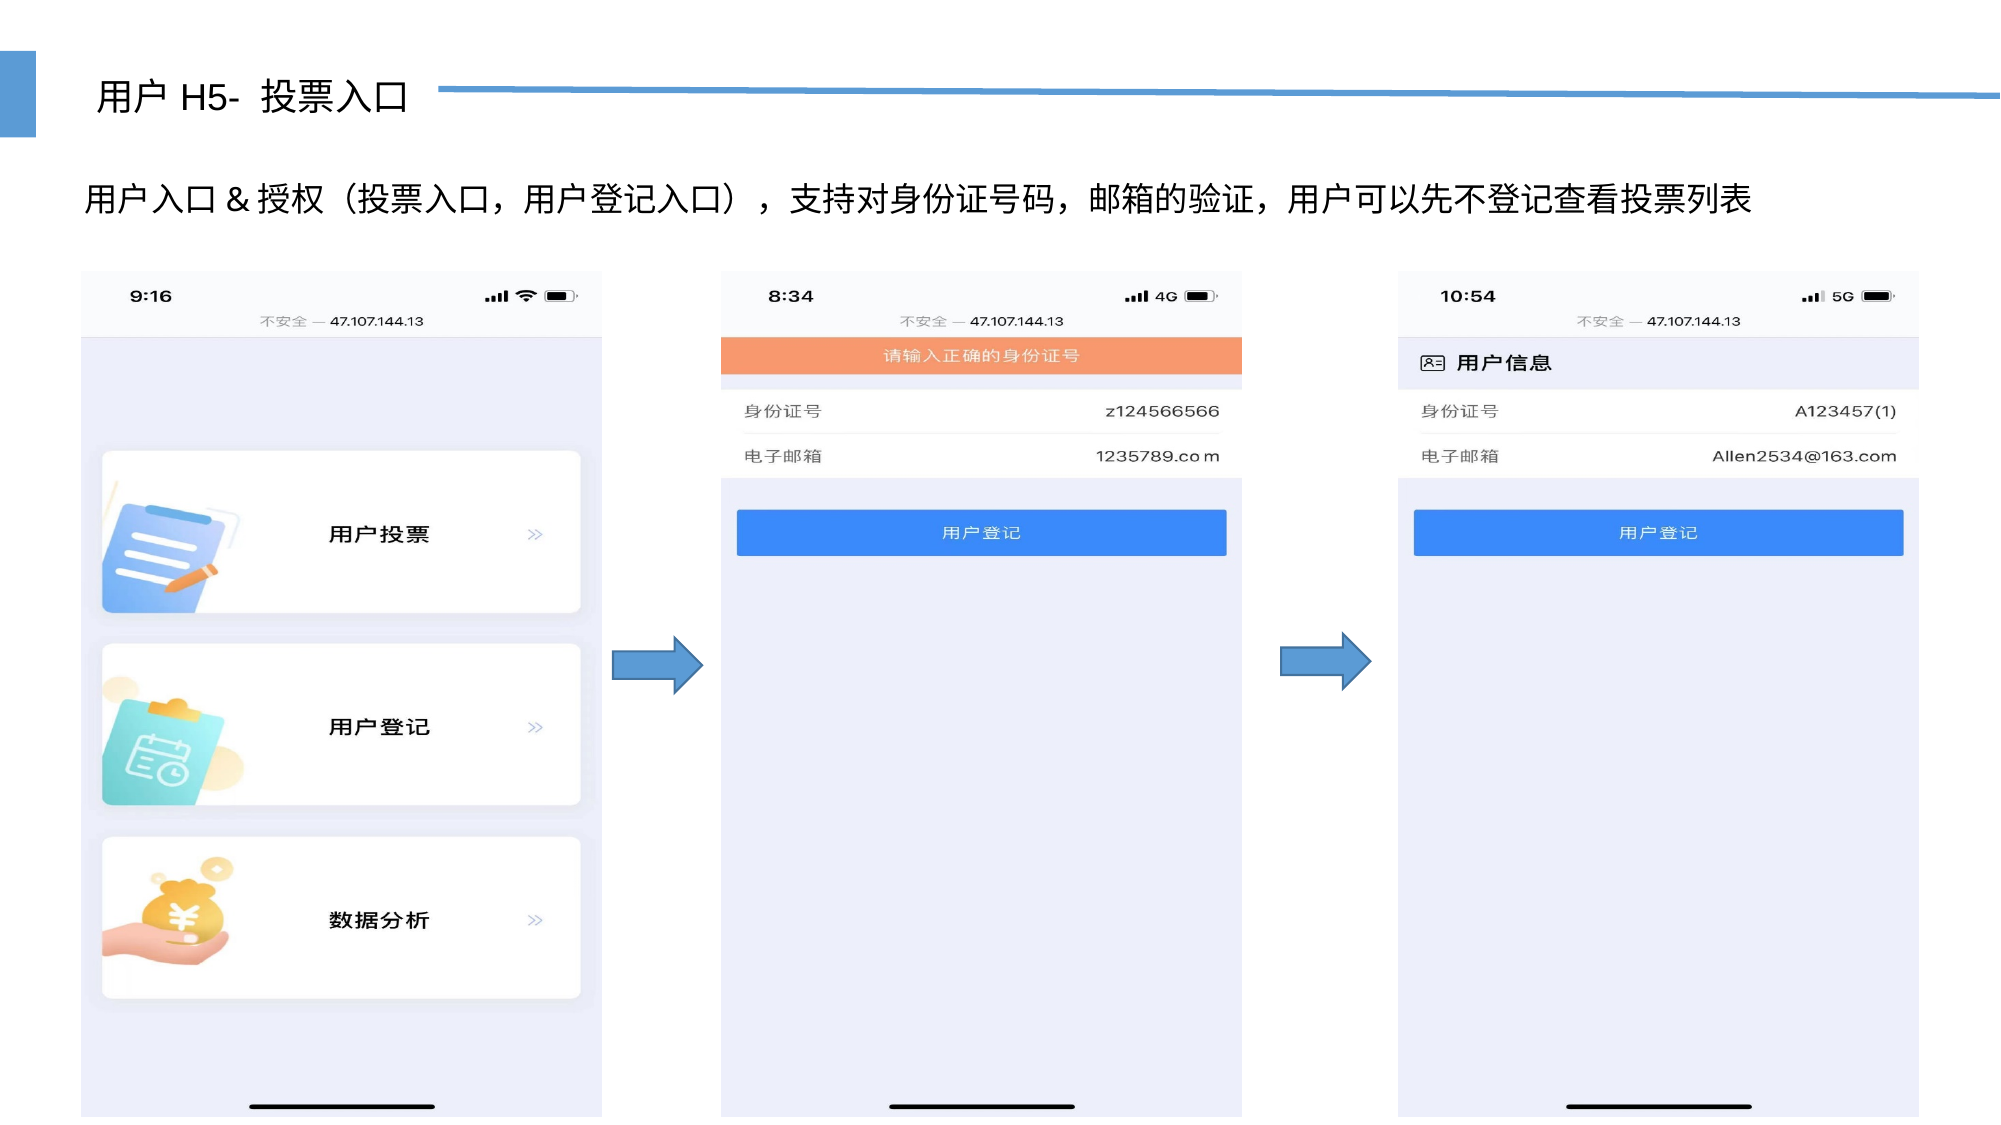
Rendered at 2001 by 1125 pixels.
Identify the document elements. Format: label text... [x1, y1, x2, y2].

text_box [438, 89, 2000, 96]
text_box [1280, 631, 1372, 692]
text_box 用户入口&授权（投票入口，用户登记入口），支持对身份证号码，邮箱的验证，用户可以先不登记查看投票列表 [69, 170, 1919, 226]
text_box 用户H5- 投票入口 [81, 65, 439, 126]
picture [721, 271, 1242, 1117]
text_box [0, 50, 37, 139]
picture [81, 271, 602, 1117]
picture [1398, 271, 1919, 1117]
text_box [611, 635, 704, 696]
